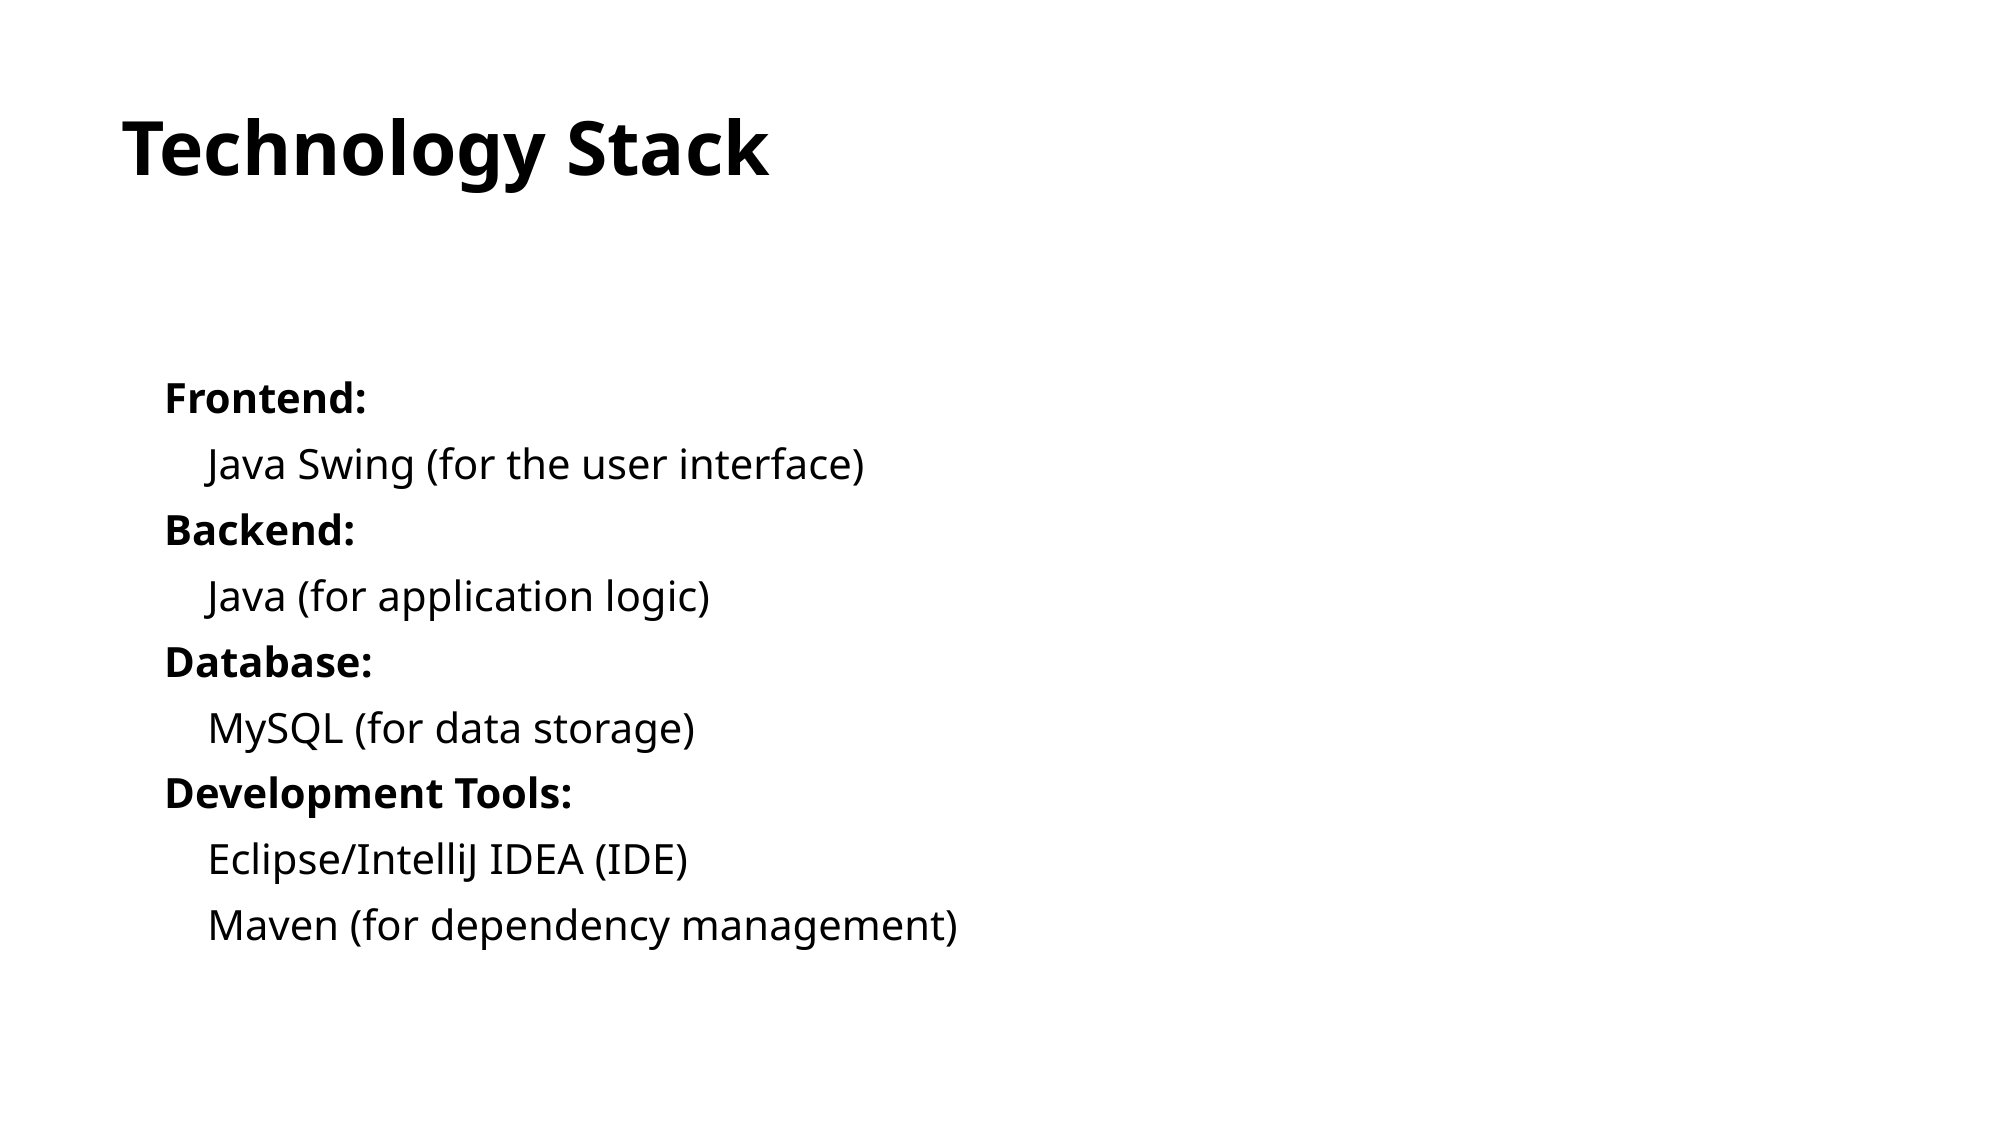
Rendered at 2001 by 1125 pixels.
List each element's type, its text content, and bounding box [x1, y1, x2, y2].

list Frontend: Java Swing (for the user interface) Backend: Java (for application logic) Database: MySQL (for data storage) Development Tools: Eclipse/IntelliJ IDEA (IDE) Maven (for dependency management) [106, 299, 1832, 1014]
title Technology Stack [106, 42, 1832, 260]
